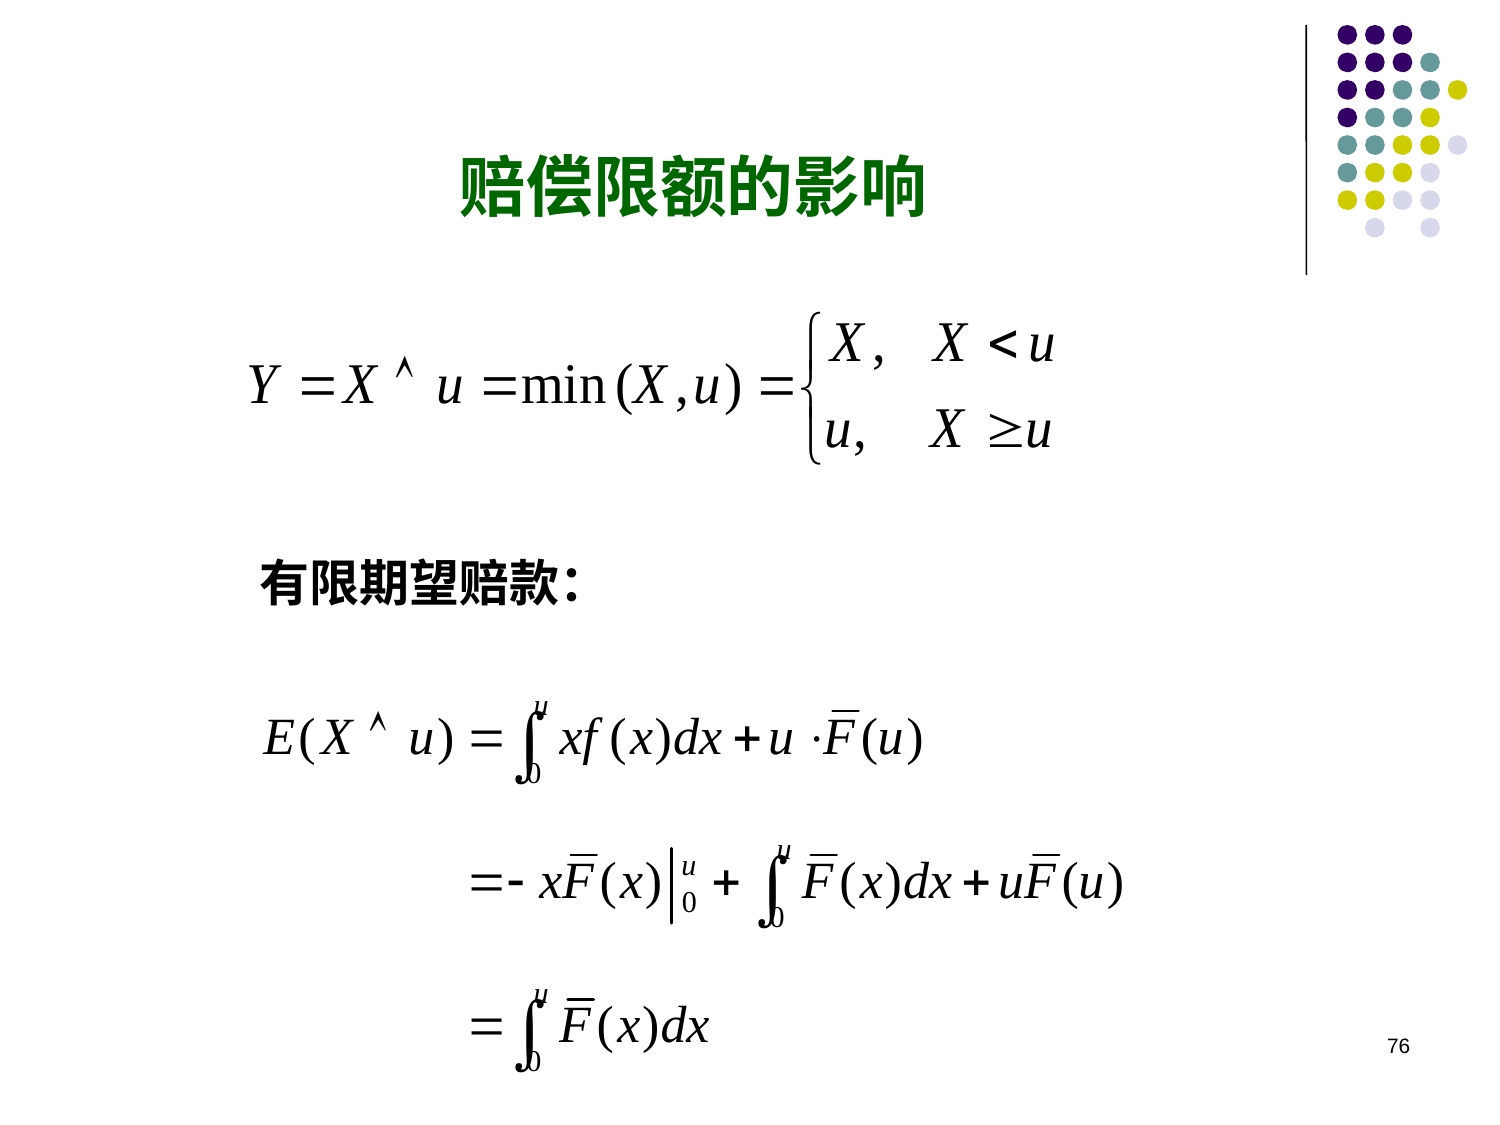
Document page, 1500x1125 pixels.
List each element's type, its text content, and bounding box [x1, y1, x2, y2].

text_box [241, 302, 1067, 476]
text_box [0, 0, 1500, 75]
slide_number 76 [1074, 1025, 1425, 1100]
text_box 有限期望赔款： [244, 543, 625, 619]
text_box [253, 680, 1134, 1083]
title 赔偿限额的影响 [75, 75, 1313, 233]
